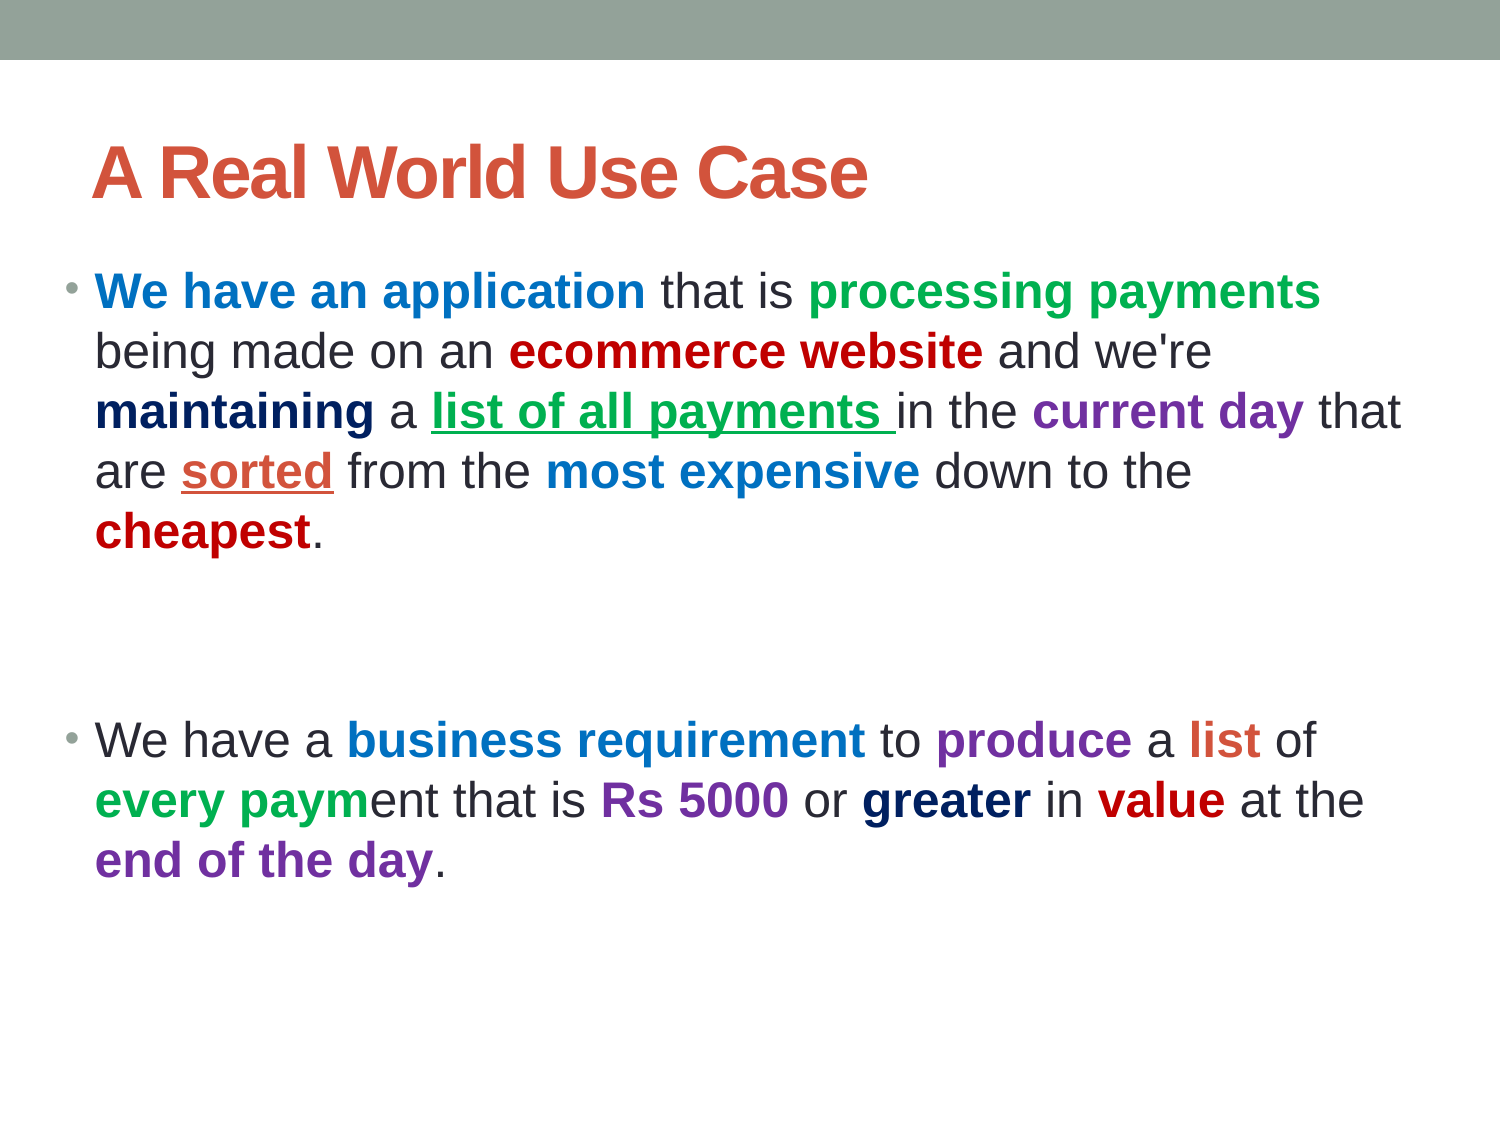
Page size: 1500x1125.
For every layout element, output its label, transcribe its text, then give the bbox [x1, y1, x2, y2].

list We have an application that is processing payments being made on an ecommerce website and we're maintaining a list of all payments in the current day that are sorted from the most expensive down to the cheapest. We have a business requirement to produce a list of every payment that is Rs 5000 or greater in value at the end of the day. [49, 250, 1445, 1047]
title A Real World Use Case [75, 87, 1425, 250]
